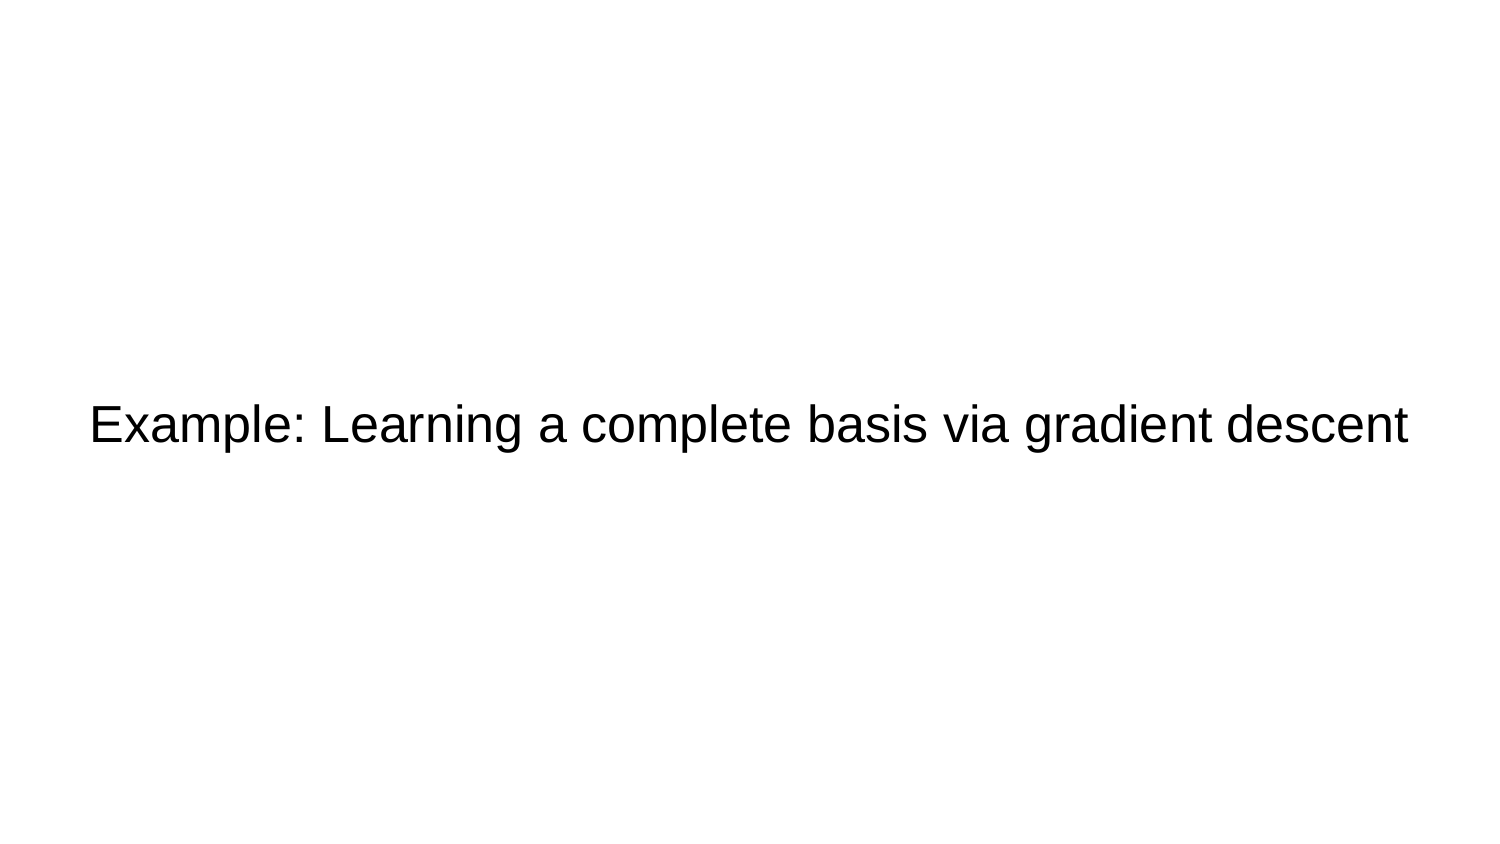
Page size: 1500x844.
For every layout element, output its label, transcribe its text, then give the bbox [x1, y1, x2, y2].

title Example: Learning a complete basis via gradient descent [50, 352, 1450, 492]
